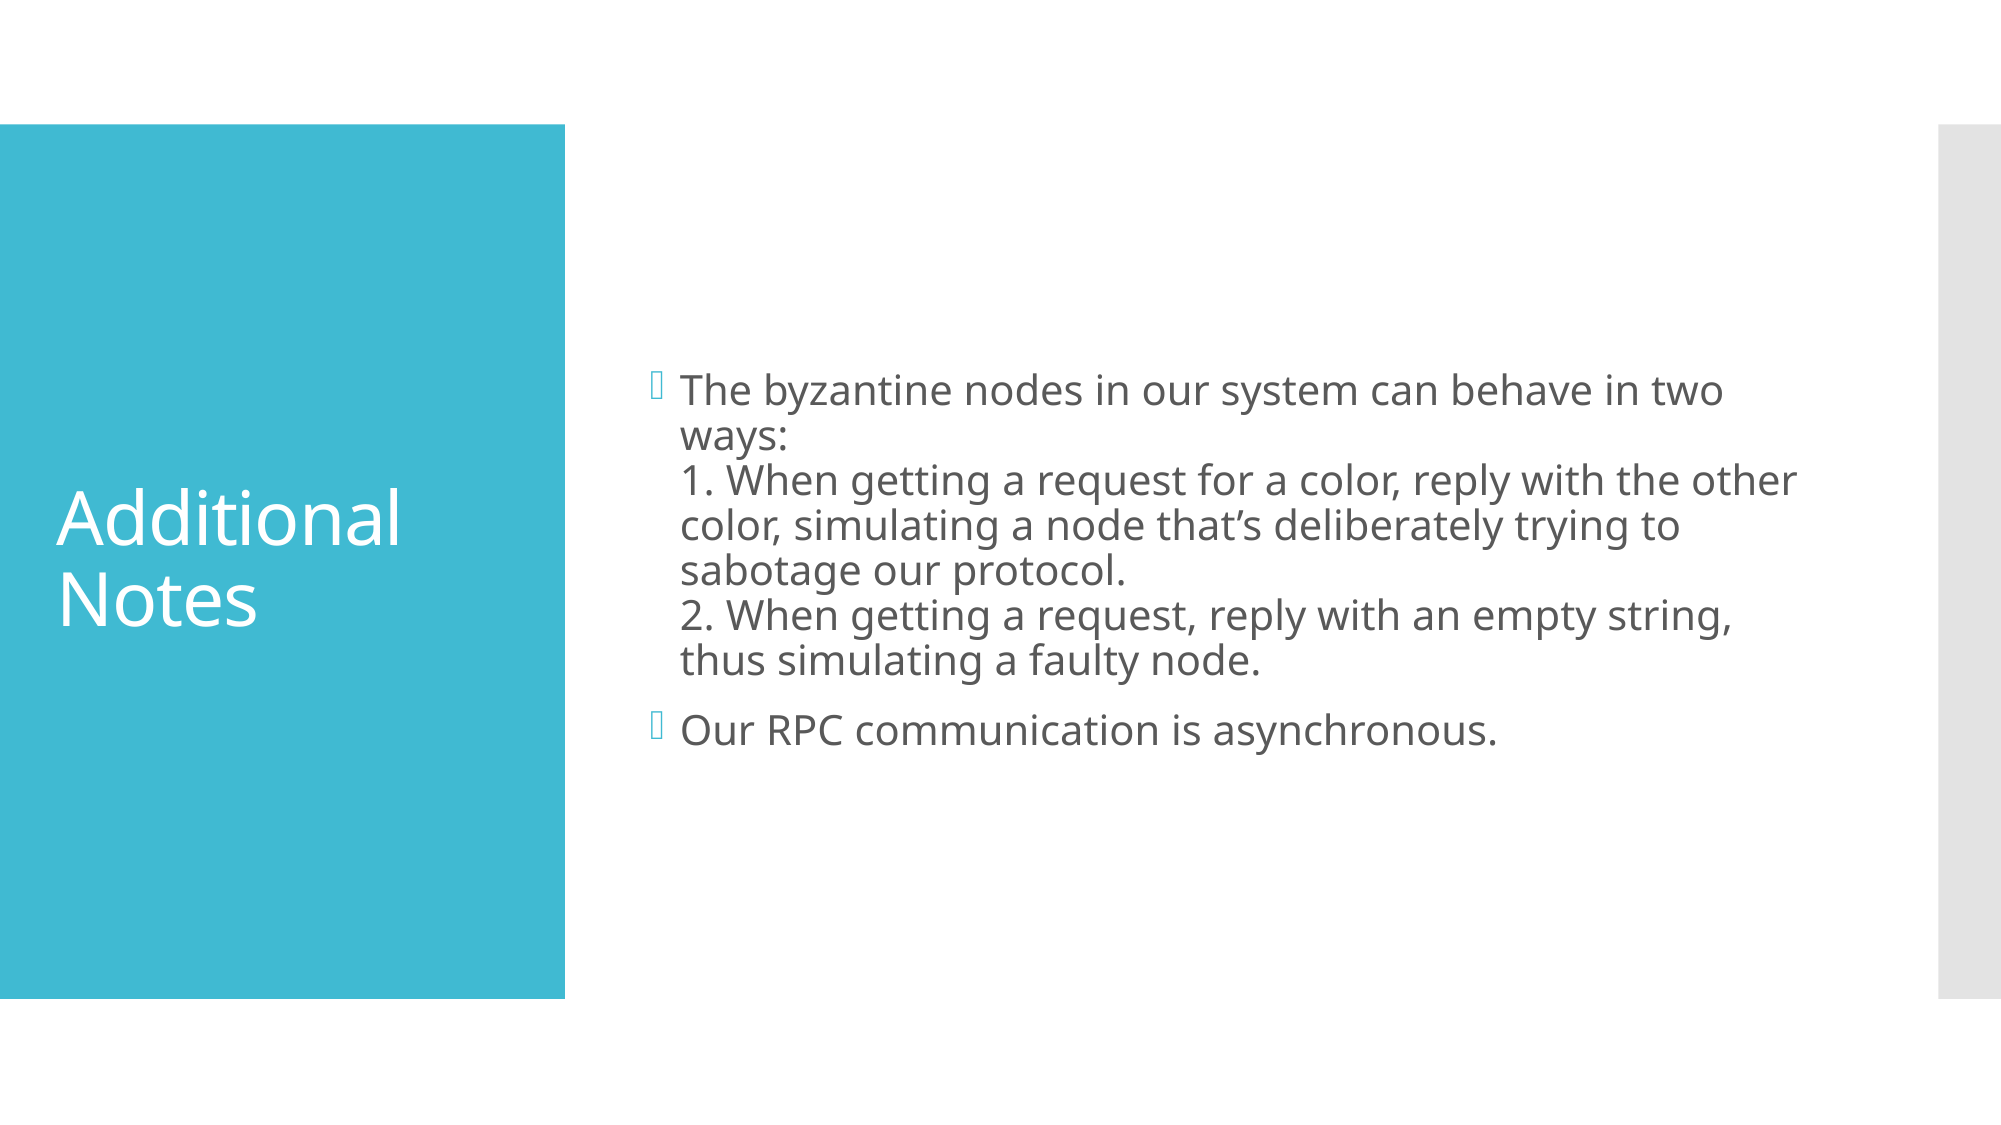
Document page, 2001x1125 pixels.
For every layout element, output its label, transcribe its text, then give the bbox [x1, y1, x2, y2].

list The byzantine nodes in our system can behave in two ways: 1. When getting a request for a color, reply with the other color, simulating a node that’s deliberately trying to sabotage our protocol. 2. When getting a request, reply with an empty string, thus simulating a faulty node. Our RPC communication is asynchronous. [634, 141, 1835, 982]
title Additional Notes [41, 184, 525, 940]
